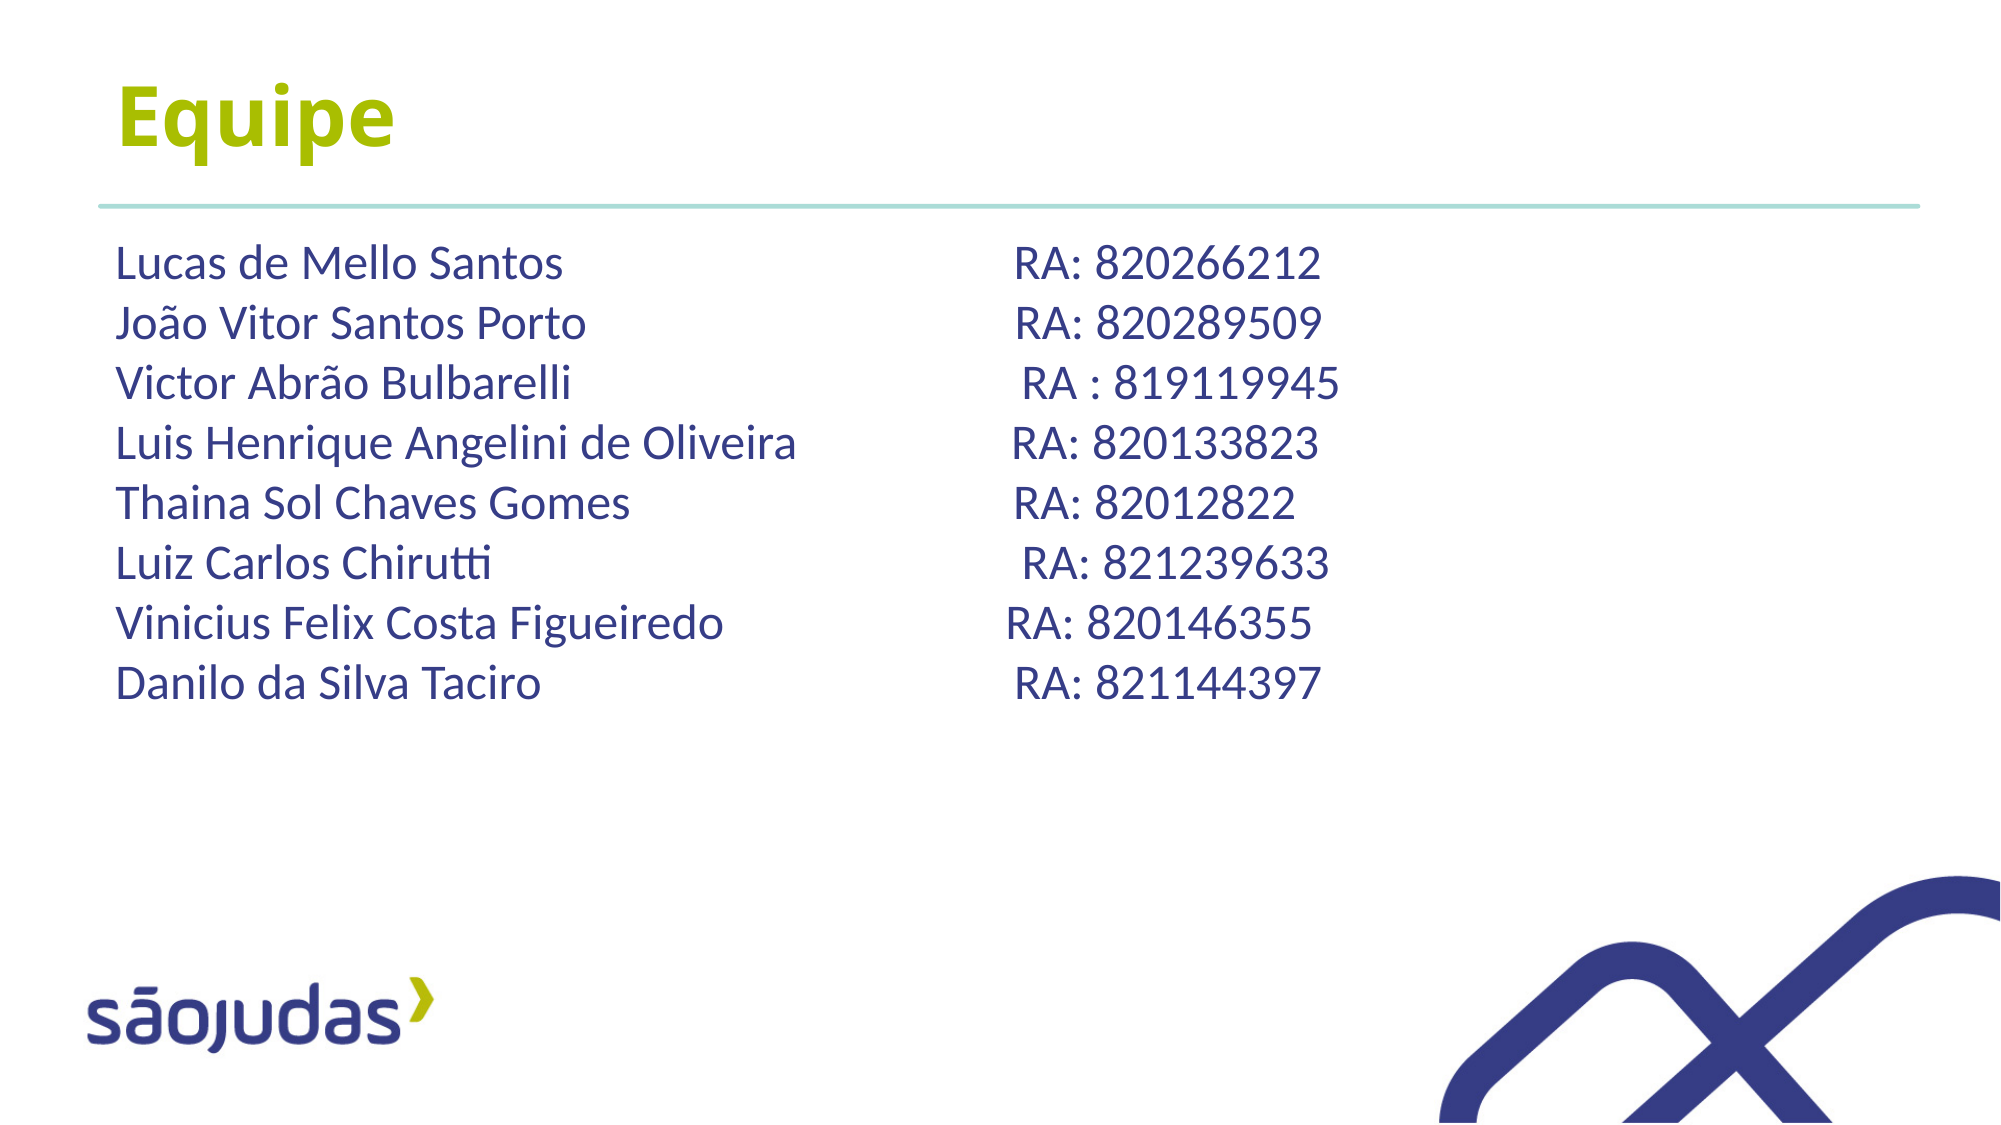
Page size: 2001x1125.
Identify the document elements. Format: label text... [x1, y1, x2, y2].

picture [0, 0, 2001, 1125]
title Equipe [100, 67, 1900, 203]
text_box Lucas de Mello Santos RA: 820266212 João Vitor Santos Porto RA: 820289509 Victor Abrão Bulbarelli RA : 819119945 Luis Henrique Angelini de Oliveira RA: 820133823 Thaina Sol Chaves Gomes RA: 82012822 Luiz Carlos Chirutti RA: 821239633 Vinicius Felix Costa Figueiredo RA: 820146355 Danilo da Silva Taciro RA: 821144397 [100, 222, 1919, 299]
